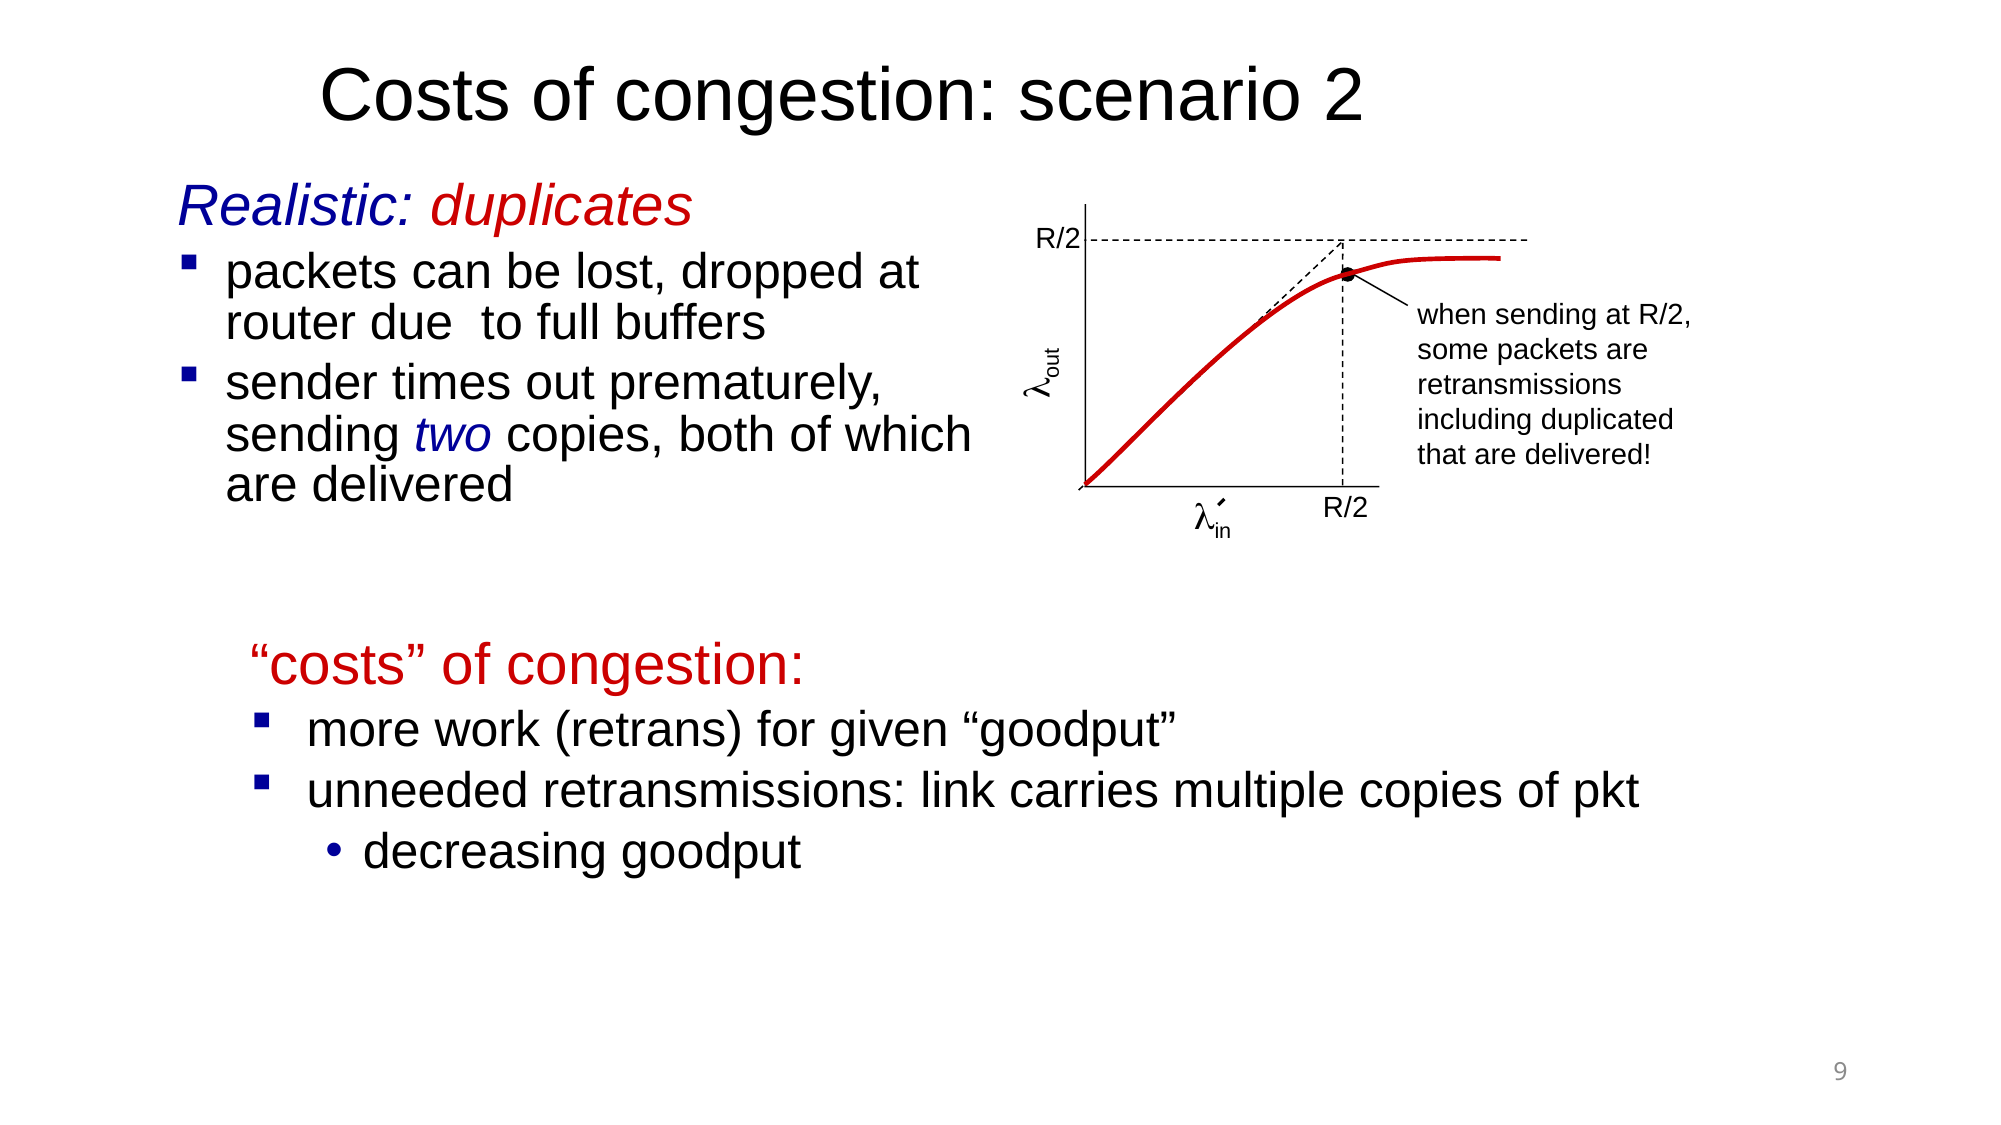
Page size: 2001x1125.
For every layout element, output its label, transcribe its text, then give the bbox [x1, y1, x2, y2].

title Costs of congestion: scenario 2 [304, 19, 1580, 163]
text_box Realistic: duplicates packets can be lost, dropped at router due to full buffers sender times out prematurely, sending two copies, both of which are delivered [162, 170, 1019, 485]
text_box R/2 [1308, 480, 1384, 531]
slide_number 9 [1412, 1042, 1863, 1103]
text_box lout [1019, 312, 1071, 414]
text_box [1084, 276, 1340, 485]
text_box “costs” of congestion: more work (retrans) for given “goodput” unneeded retransmissions: link carries multiple copies of pkt decreasing goodput [235, 629, 1689, 792]
text_box R/2 [1020, 211, 1096, 262]
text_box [1340, 242, 1712, 486]
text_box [1177, 484, 1248, 545]
